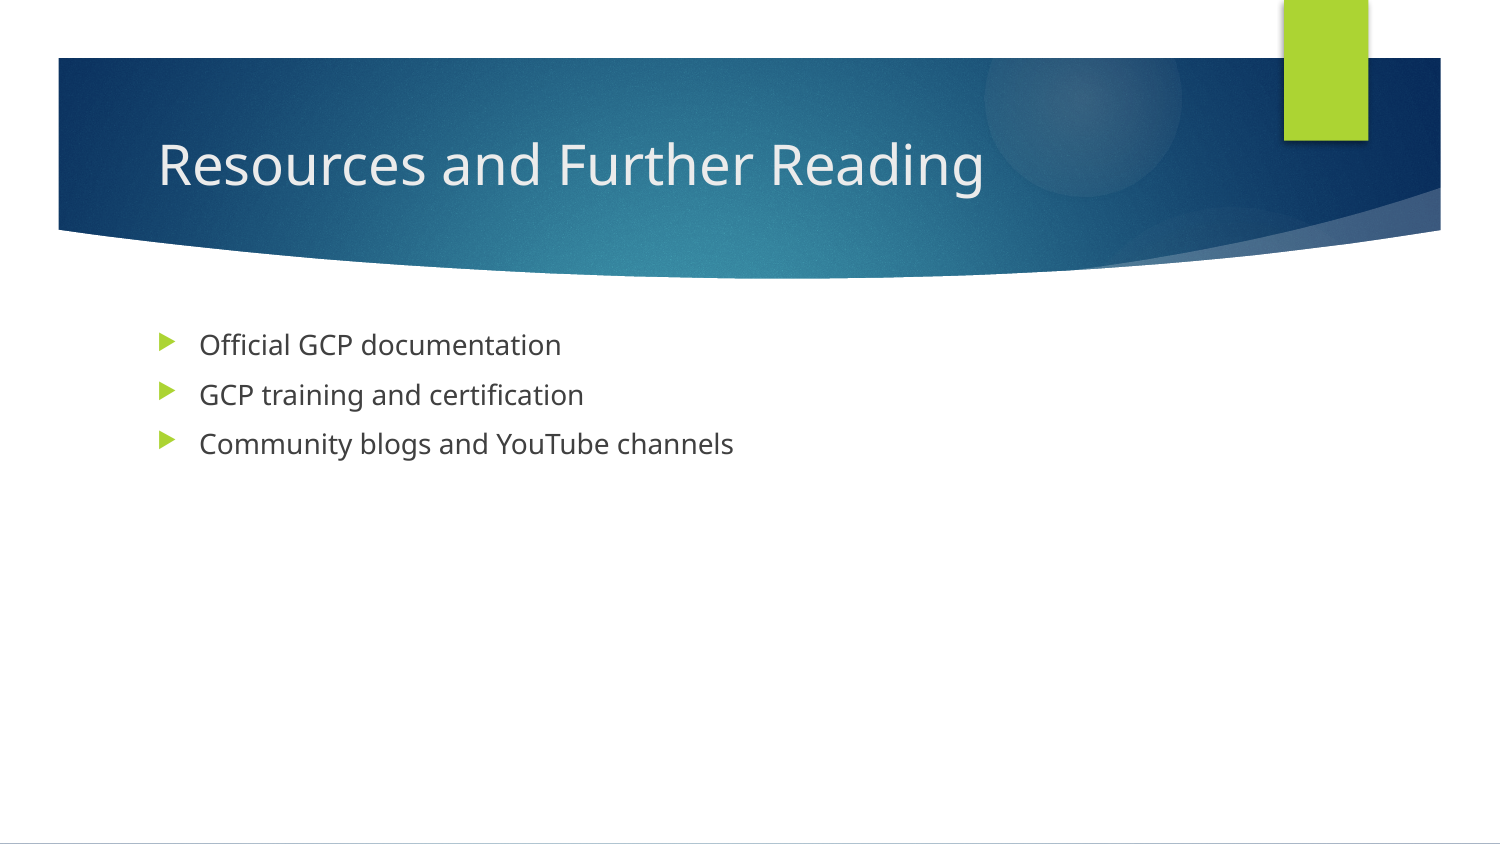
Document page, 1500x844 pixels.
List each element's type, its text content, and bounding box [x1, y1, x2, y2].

title Resources and Further Reading [142, 119, 1220, 207]
list Official GCP documentation GCP training and certification Community blogs and YouTube channels [142, 320, 1220, 741]
